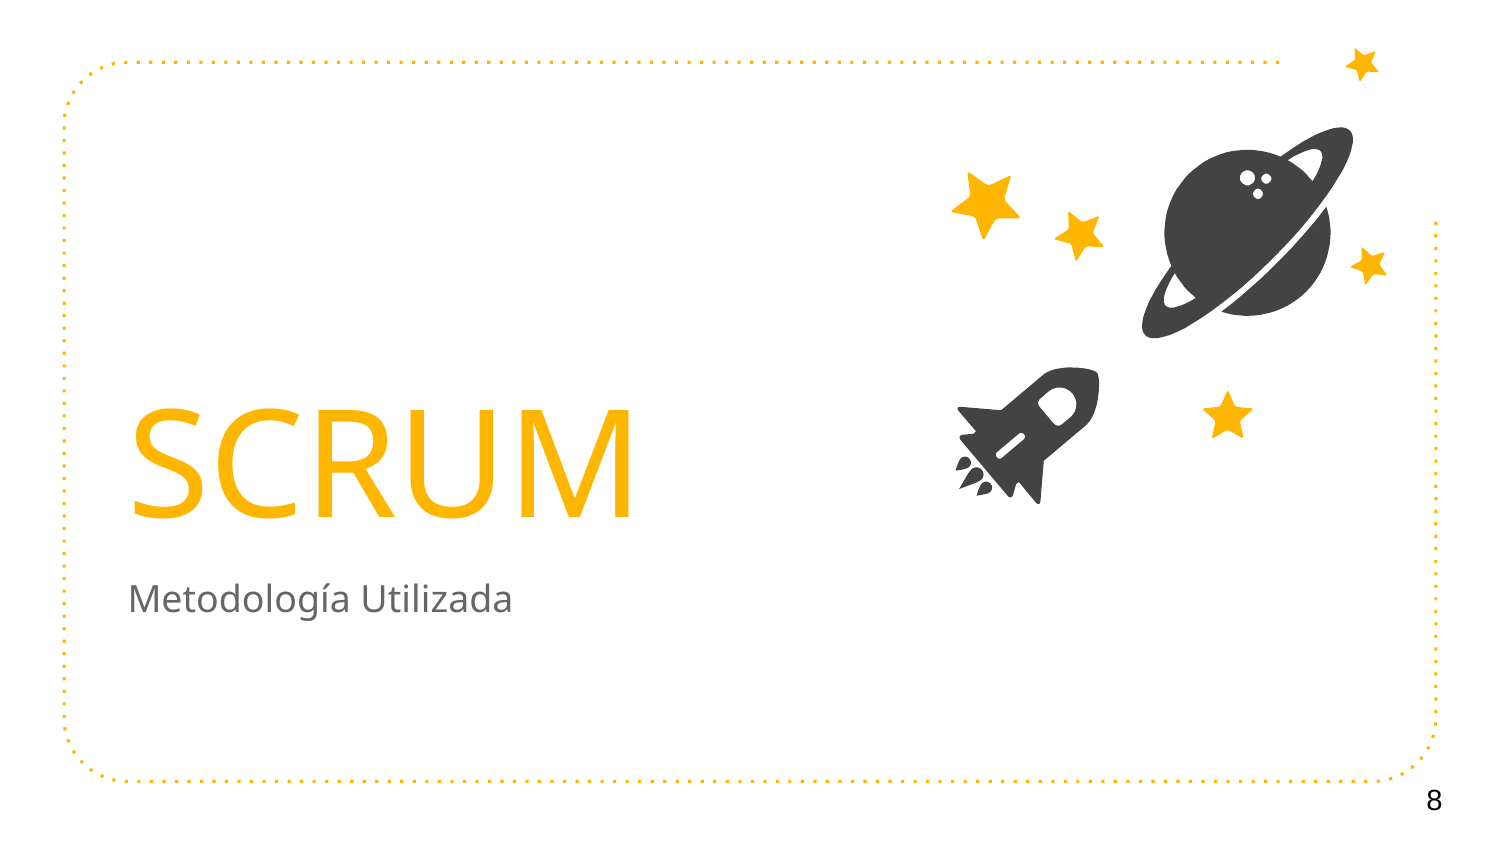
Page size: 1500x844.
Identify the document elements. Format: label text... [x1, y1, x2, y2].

text_box [1054, 211, 1104, 261]
text_box [951, 172, 1020, 240]
title SCRUM [112, 372, 929, 559]
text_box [955, 363, 1096, 504]
subtitle Metodología Utilizada [112, 559, 929, 689]
text_box [1358, 247, 1387, 285]
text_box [1141, 127, 1354, 339]
text_box [1203, 391, 1253, 439]
slide_number ‹#› [1411, 753, 1500, 844]
text_box [1345, 48, 1379, 82]
